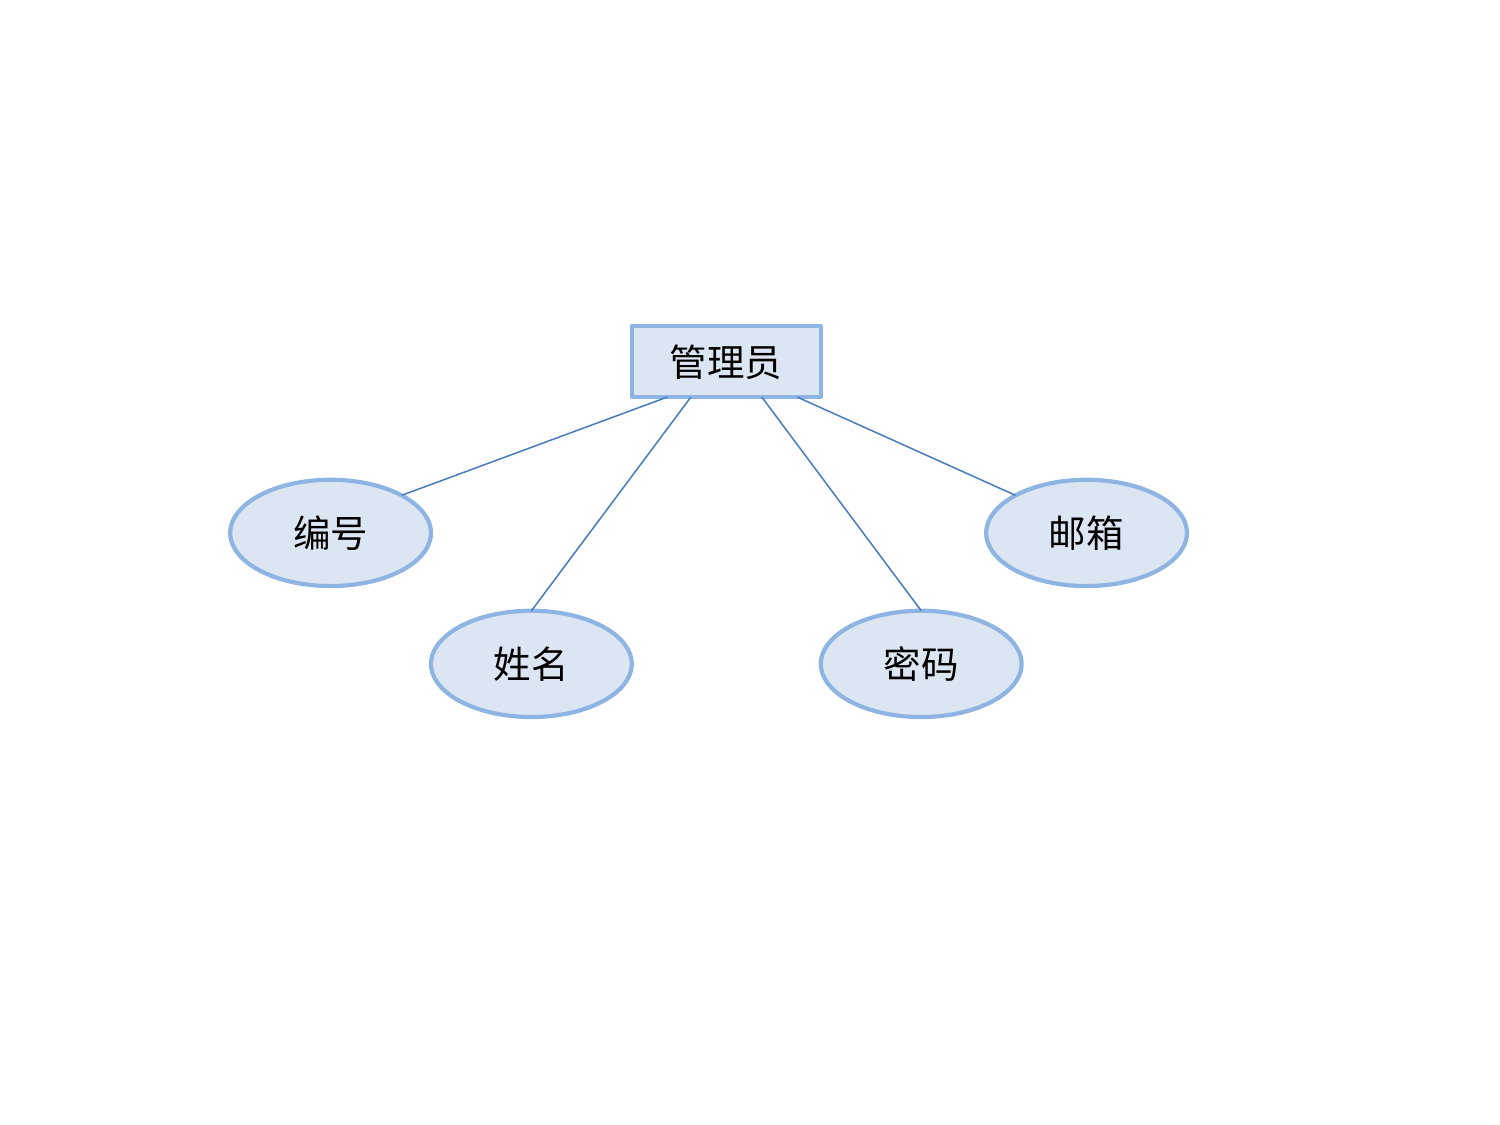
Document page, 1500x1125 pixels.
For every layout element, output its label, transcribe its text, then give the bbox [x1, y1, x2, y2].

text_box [531, 396, 692, 611]
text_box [761, 396, 922, 611]
text_box 管理员 [630, 324, 823, 399]
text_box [796, 396, 1016, 496]
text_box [401, 396, 530, 496]
text_box 邮箱 [984, 477, 1190, 589]
text_box 姓名 [428, 608, 634, 720]
text_box 编号 [228, 477, 434, 589]
text_box 密码 [818, 608, 1024, 720]
